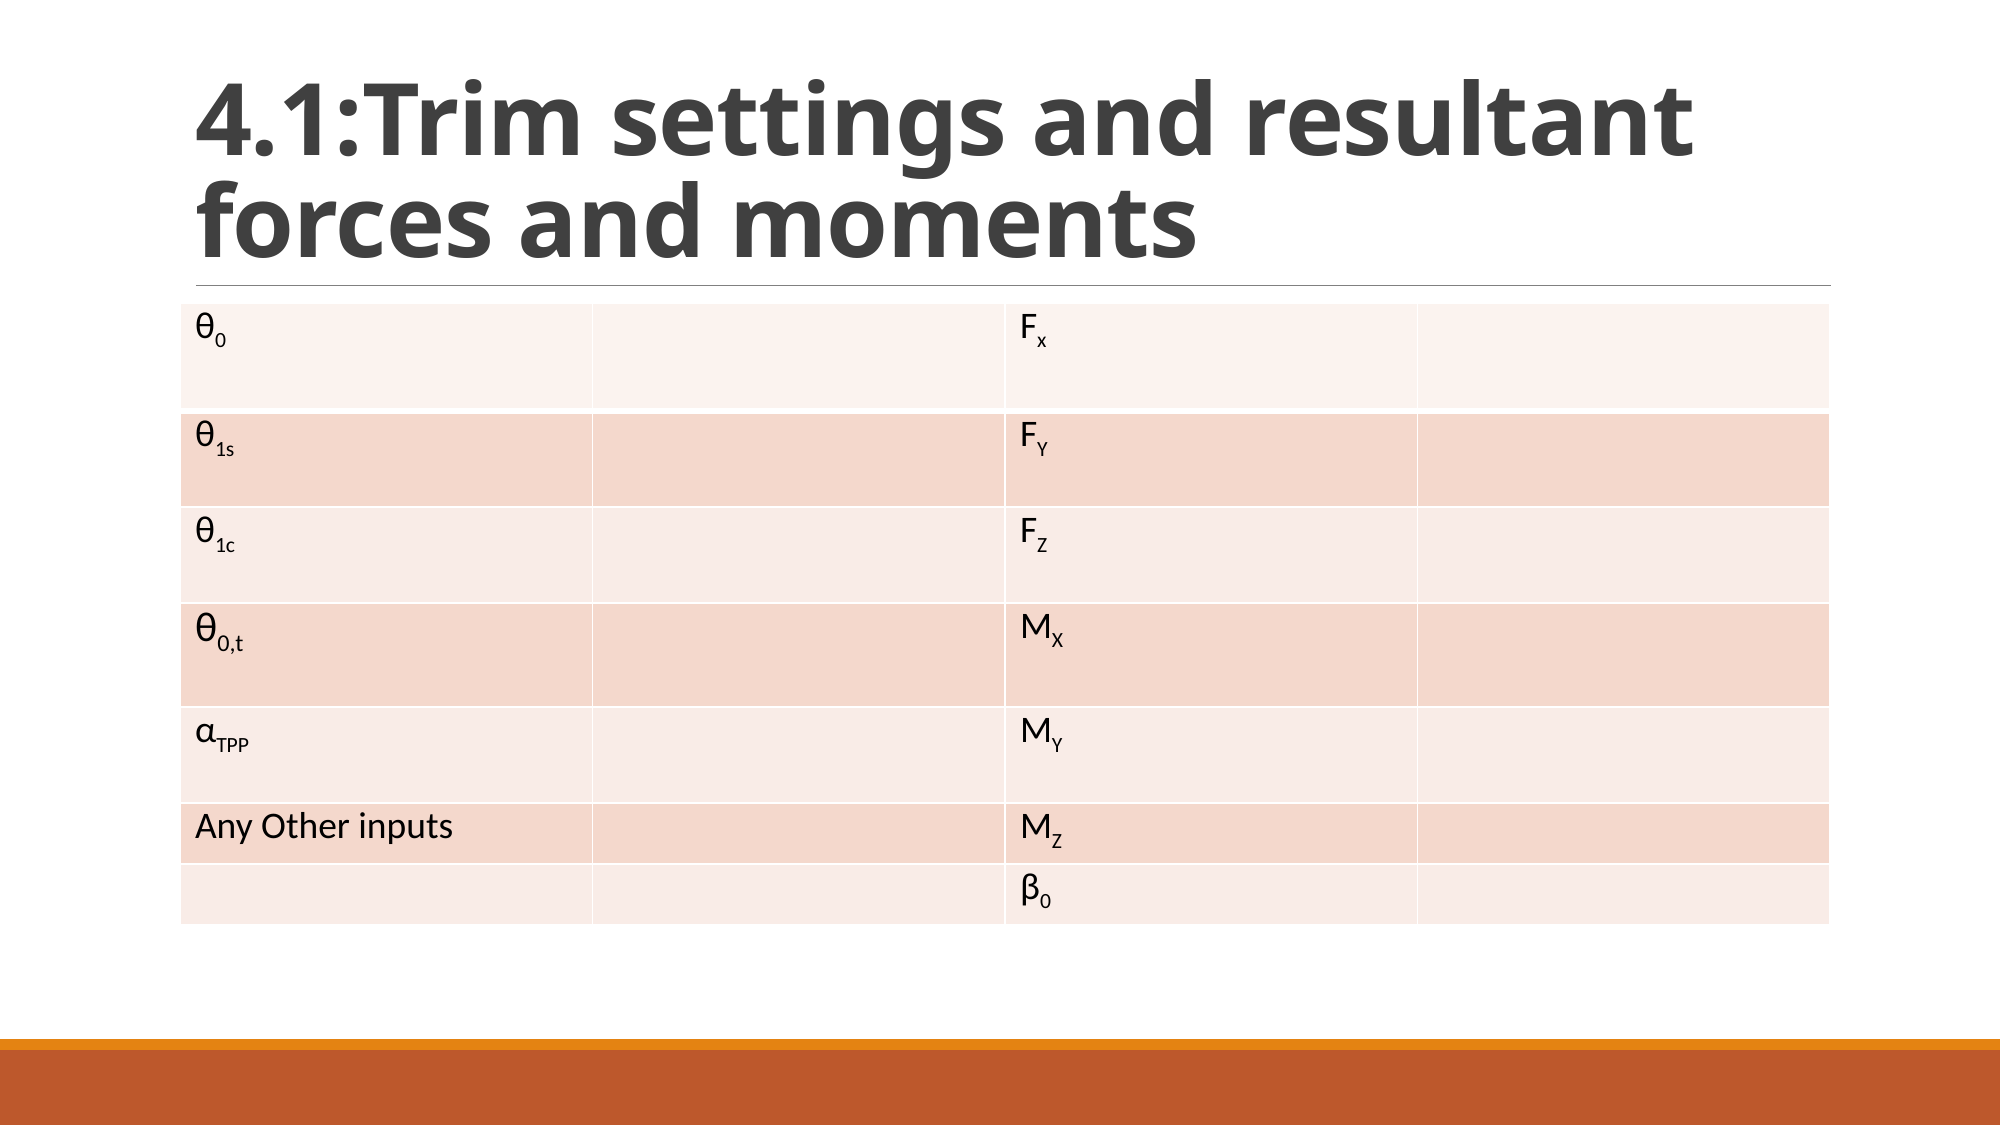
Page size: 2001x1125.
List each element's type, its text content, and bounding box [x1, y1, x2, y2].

table_cell FY [1006, 414, 1417, 506]
table_cell αTPP [181, 708, 592, 802]
table_cell MX [1006, 604, 1417, 706]
table_cell [1418, 604, 1829, 706]
table_cell [593, 804, 1004, 863]
table_cell [593, 865, 1004, 924]
table_cell [1418, 804, 1829, 863]
table_cell FZ [1006, 508, 1417, 602]
table_cell [593, 508, 1004, 602]
table_header Fx [1006, 304, 1417, 408]
table_header [593, 304, 1004, 408]
table_cell [181, 865, 592, 924]
table_cell Any Other inputs [181, 804, 592, 863]
table_header θ0 [181, 304, 592, 408]
table_cell [593, 604, 1004, 706]
table_cell MY [1006, 708, 1417, 802]
table_cell β0 [1006, 865, 1417, 924]
title 4.1:Trim settings and resultant forces and moments [180, 47, 1830, 285]
table_cell [1418, 414, 1829, 506]
table_cell θ0,t [181, 604, 592, 706]
table_cell θ1s [181, 414, 592, 506]
table_cell [1418, 865, 1829, 924]
table_header [1418, 304, 1829, 408]
table_cell θ1c [181, 508, 592, 602]
table_cell [593, 414, 1004, 506]
table_cell [593, 708, 1004, 802]
table_cell MZ [1006, 804, 1417, 863]
table_cell [1418, 508, 1829, 602]
table_cell [1418, 708, 1829, 802]
